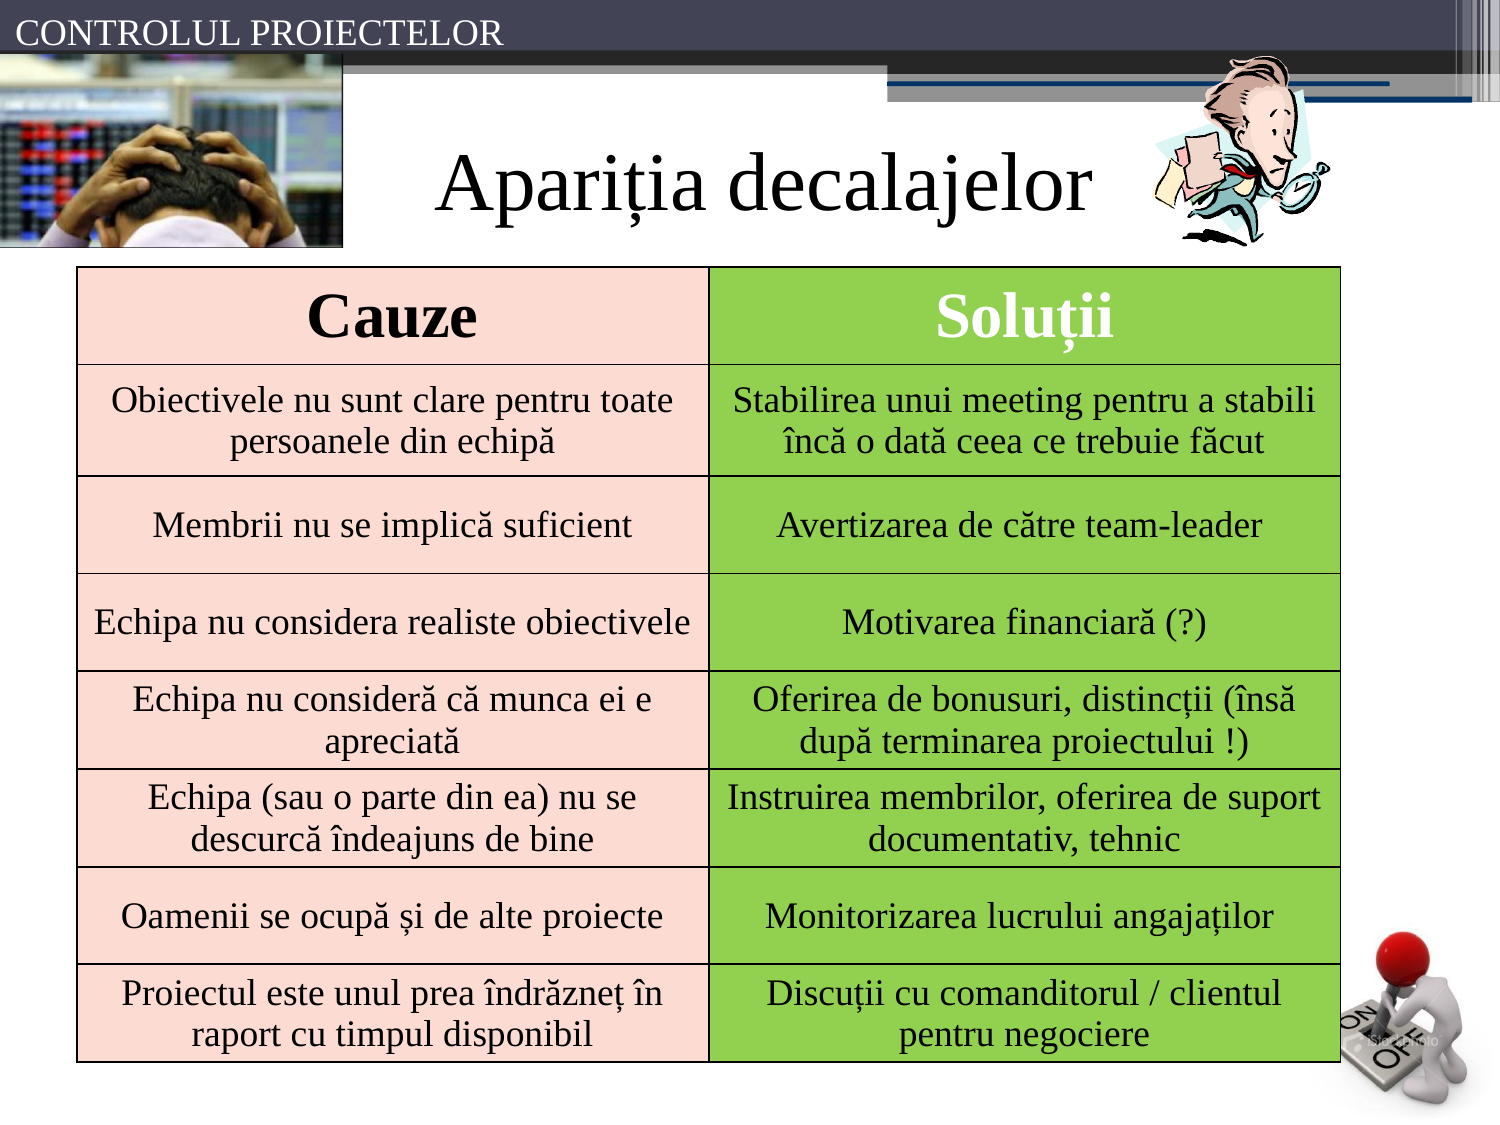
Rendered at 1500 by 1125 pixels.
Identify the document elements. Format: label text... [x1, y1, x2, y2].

table_cell Oamenii se ocupă și de alte proiecte [78, 868, 708, 963]
table_cell Membrii nu se implică suficient [78, 477, 708, 573]
text_box [0, 54, 344, 248]
table_cell Motivarea financiară (?) [710, 574, 1340, 670]
table_cell Oferirea de bonusuri, distincții (însă după terminarea proiectului !) [710, 672, 1340, 768]
table_cell Instruirea membrilor, oferirea de suport documentativ, tehnic [710, 770, 1340, 866]
table_header Cauze [78, 268, 708, 364]
slide_number [1340, 0, 1466, 61]
table_cell Discuții cu comanditorul / clientul pentru negociere [710, 965, 1340, 1061]
title Apariția decalajelor [419, 90, 1118, 265]
text_box [1151, 54, 1332, 248]
table_cell Echipa nu considera realiste obiectivele [78, 574, 708, 670]
picture [1297, 922, 1500, 1125]
table_cell Monitorizarea lucrului angajaților [710, 868, 1340, 963]
table_cell Echipa (sau o parte din ea) nu se descurcă îndeajuns de bine [78, 770, 708, 866]
table_cell Proiectul este unul prea îndrăzneț în raport cu timpul disponibil [78, 965, 708, 1061]
table_header Soluții [710, 268, 1340, 364]
table_cell Avertizarea de către team-leader [710, 477, 1340, 573]
table_cell Stabilirea unui meeting pentru a stabili încă o dată ceea ce trebuie făcut [710, 365, 1340, 475]
table_cell Echipa nu consideră că munca ei e apreciată [78, 672, 708, 768]
table_cell Obiectivele nu sunt clare pentru toate persoanele din echipă [78, 365, 708, 475]
